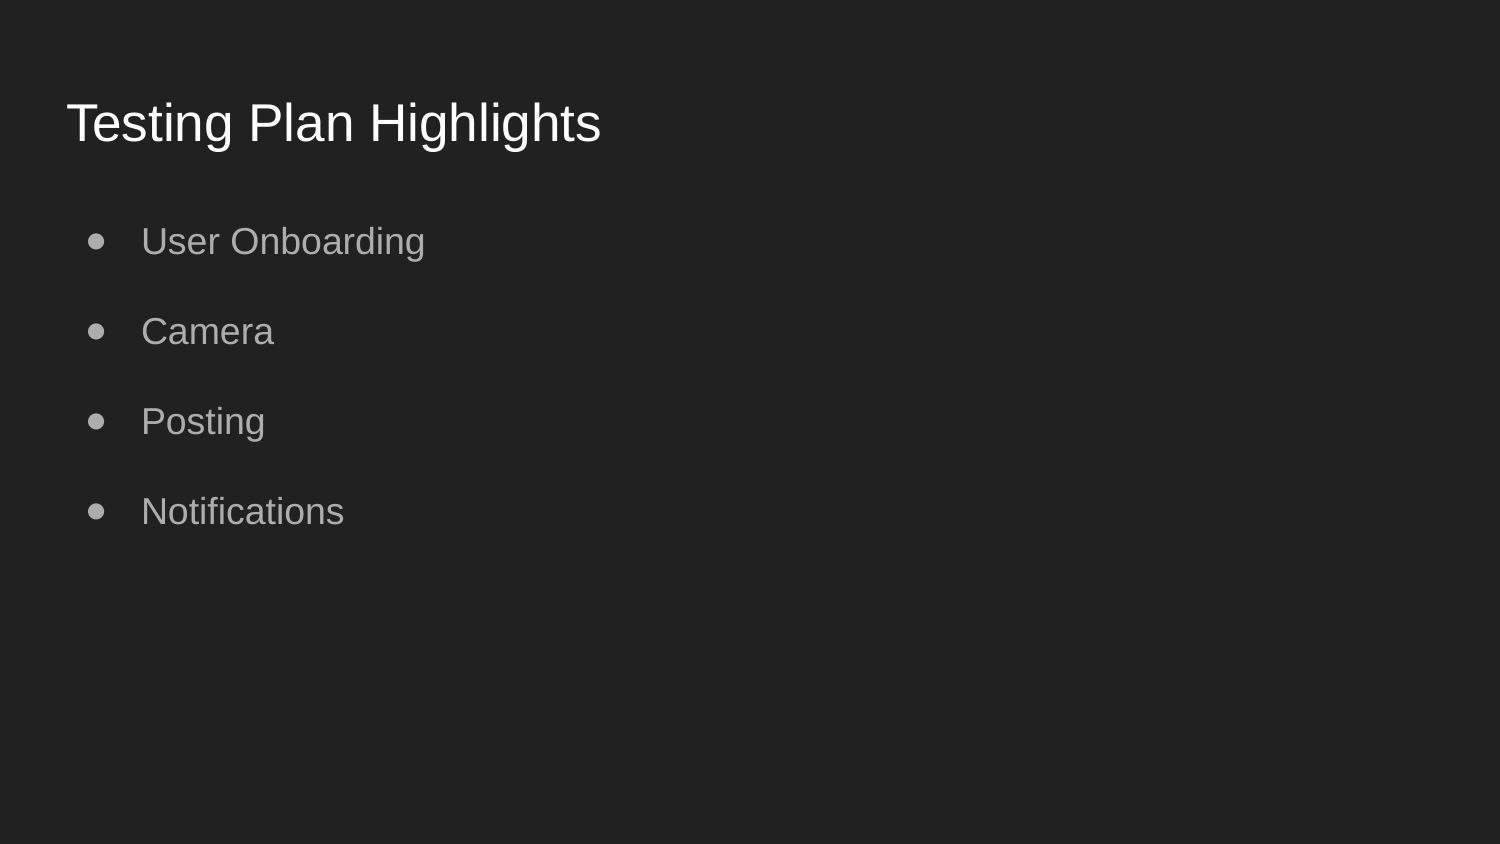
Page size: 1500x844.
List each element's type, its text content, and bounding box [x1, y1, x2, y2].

list User Onboarding Camera Posting Notifications [51, 157, 1449, 793]
title Testing Plan Highlights [51, 72, 1449, 157]
